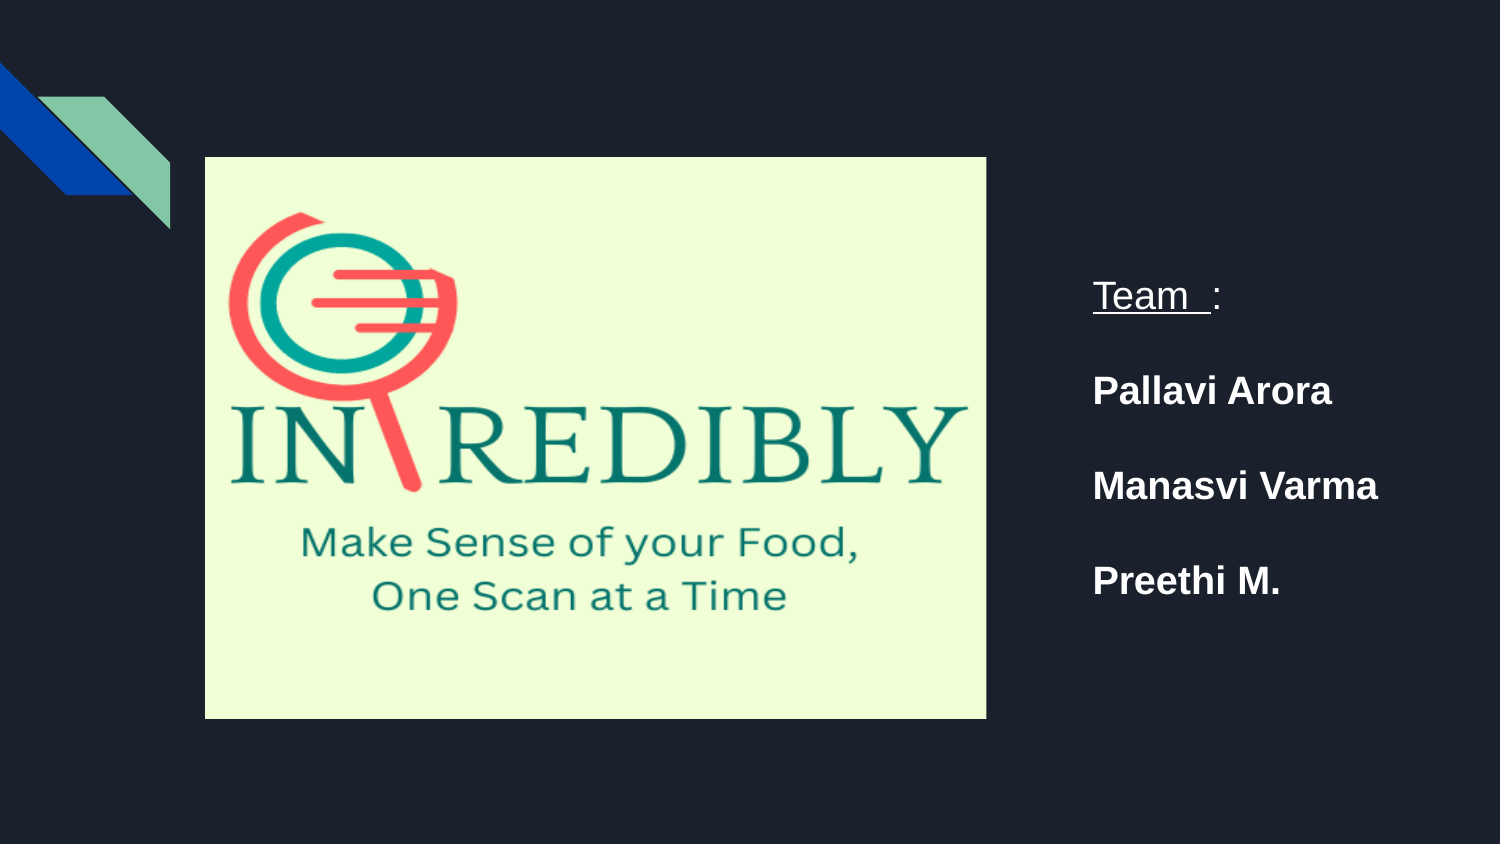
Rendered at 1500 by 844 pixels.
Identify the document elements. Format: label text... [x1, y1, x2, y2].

picture [204, 157, 987, 719]
text_box Team : Pallavi Arora Manasvi Varma Preethi M. [1077, 254, 1457, 618]
